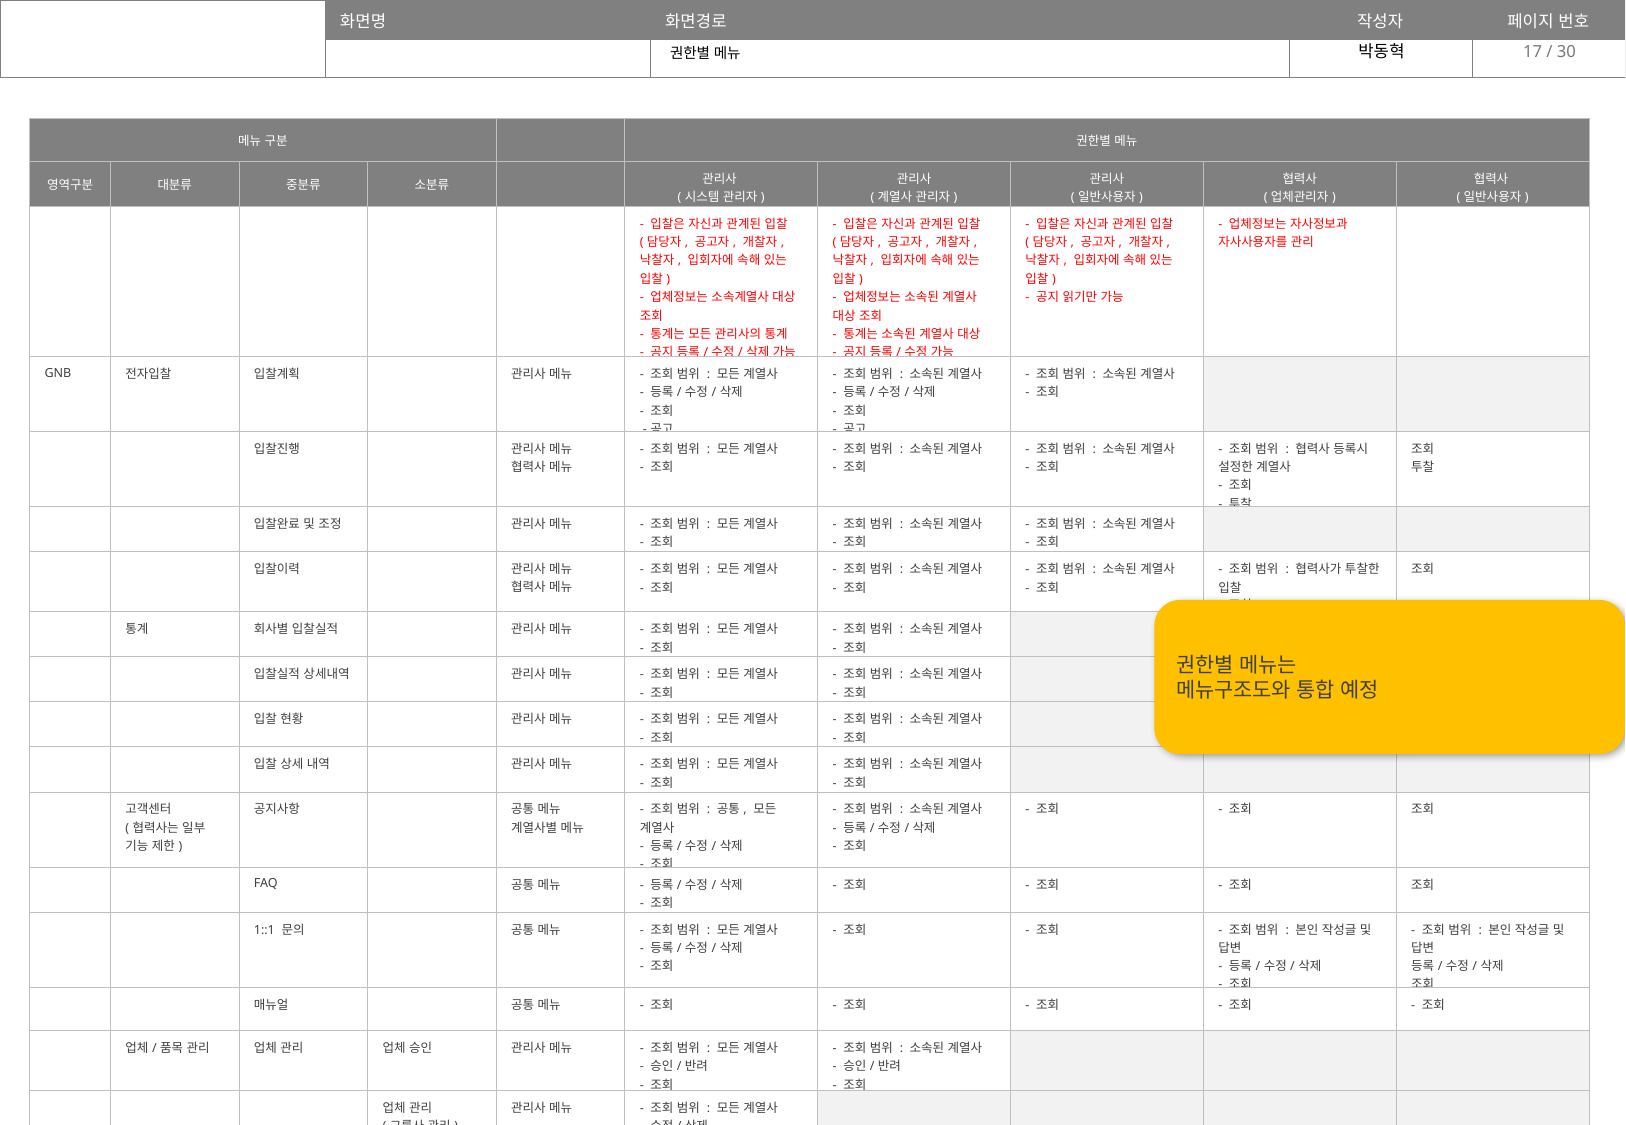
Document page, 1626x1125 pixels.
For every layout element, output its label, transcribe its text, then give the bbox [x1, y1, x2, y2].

table_header 메뉴 구분 [30, 119, 496, 161]
table_cell [368, 747, 496, 792]
table_cell - 조회 범위 : 본인 작성글 및 답변 - 등록/수정/삭제 - 조회 [1204, 913, 1396, 987]
table_cell - 조회 범위 : 모든 계열사 - 조회 [625, 657, 817, 701]
table_cell [368, 988, 496, 1030]
table_cell GNB [30, 357, 110, 431]
table_cell - 조회 [1397, 988, 1589, 1030]
table_cell [368, 357, 496, 431]
table_cell [111, 207, 239, 356]
table_cell [1204, 1031, 1396, 1090]
table_cell - 조회 범위 : 소속된 계열사 - 조회 [818, 702, 1010, 746]
table_cell - 조회 범위 : 소속된 계열사 - 조회 [818, 552, 1010, 611]
table_cell [1397, 1091, 1589, 1125]
table_cell [497, 207, 624, 356]
table_cell [368, 207, 496, 356]
table_cell [111, 657, 239, 701]
table_cell 관리사 (시스템 관리자) [625, 162, 817, 206]
table_cell 협력사 (일반사용자) [1397, 162, 1589, 206]
table_cell [368, 702, 496, 746]
table_cell 조회 [1397, 793, 1589, 867]
table_cell [1204, 357, 1396, 431]
table_cell 입찰계획 [240, 357, 367, 431]
table_cell 관리사 메뉴 [497, 1031, 624, 1090]
table_cell - 조회 범위 : 소속된 계열사 - 조회 [1011, 357, 1203, 431]
table_cell - 조회 범위 : 소속된 계열사 - 승인/반려 - 조회 [818, 1031, 1010, 1090]
table_cell [1011, 1031, 1203, 1090]
table_cell [368, 793, 496, 867]
table_cell - 조회 범위 : 모든 계열사 - 조회 [625, 702, 817, 746]
table_cell [111, 702, 239, 746]
table_cell [111, 747, 239, 792]
table_cell [30, 1091, 110, 1125]
table_cell 관리사 (계열사 관리자) [818, 162, 1010, 206]
table_cell [111, 913, 239, 987]
table_cell [1204, 507, 1396, 551]
table_cell [111, 507, 239, 551]
table_cell [111, 1091, 239, 1125]
table_cell 공통 메뉴 [497, 913, 624, 987]
table_cell [30, 702, 110, 746]
table_cell - 조회 범위 : 모든 계열사 - 조회 [625, 552, 817, 611]
table_cell 관리사 메뉴 협력사 메뉴 [497, 552, 624, 611]
table_cell - 등록/수정/삭제 - 조회 [625, 868, 817, 912]
table_cell 관리사 메뉴 [497, 702, 624, 746]
table_cell 중분류 [240, 162, 367, 206]
table_cell [30, 507, 110, 551]
table_cell 관리사 메뉴 [497, 657, 624, 701]
text_box 권한별 메뉴는 메뉴구조도와 통합 예정 [1152, 598, 1625, 756]
table_cell 협력사 (업체관리자) [1204, 162, 1396, 206]
table_cell - 조회 범위 : 소속된 계열사 - 조회 [818, 612, 1010, 656]
table_cell 관리사 메뉴 [497, 357, 624, 431]
table_cell FAQ [240, 868, 367, 912]
table_cell [111, 432, 239, 506]
table_cell - 조회 [1011, 868, 1203, 912]
table_cell 소분류 [368, 162, 496, 206]
table_cell - 조회 범위 : 모든 계열사 - 조회 [625, 507, 817, 551]
table_cell 영역구분 [30, 162, 110, 206]
table_cell [1011, 657, 1151, 701]
table_cell - 조회 범위 : 본인 작성글 및 답변 등록/수정/삭제 조회 [1397, 913, 1589, 987]
table_cell [240, 207, 367, 356]
table_cell [1397, 207, 1589, 356]
table_cell 입찰이력 [240, 552, 367, 611]
table_cell [30, 657, 110, 701]
table_cell [1011, 702, 1154, 746]
table_cell - 조회 범위 : 소속된 계열사 - 조회 [818, 747, 1010, 792]
table_cell [111, 868, 239, 912]
table_cell [1011, 1091, 1203, 1125]
table_cell [368, 552, 496, 611]
table_cell - 조회 범위 : 소속된 계열사 - 조회 [818, 432, 1010, 506]
table_cell - 조회 범위 : 모든 계열사 - 조회 [625, 432, 817, 506]
slide_number 17 [1474, 33, 1625, 70]
table_cell 업체/품목 관리 [111, 1031, 239, 1090]
table_cell [1397, 357, 1589, 431]
table_cell 입찰완료 및 조정 [240, 507, 367, 551]
table_cell [30, 988, 110, 1030]
table_cell [497, 162, 624, 206]
table_cell 업체 관리 [240, 1031, 367, 1090]
table_cell - 조회 범위 : 모든 계열사 - 조회 [625, 747, 817, 792]
table_cell 회사별 입찰실적 [240, 612, 367, 656]
table_cell [1397, 765, 1589, 792]
table_cell - 조회 범위 : 모든 계열사 - 등록/수정/삭제 - 조회 [625, 913, 817, 987]
table_cell 입찰 현황 [240, 702, 367, 746]
table_cell - 조회 범위 : 소속된 계열사 - 조회 [1011, 432, 1203, 506]
table_cell - 조회 범위 : 소속된 계열사 - 등록/수정/삭제 - 조회 [818, 793, 1010, 867]
table_cell [30, 1031, 110, 1090]
table_cell [1011, 612, 1155, 656]
table_cell - 조회 범위 : 모든 계열사 - 승인/반려 - 조회 [625, 1031, 817, 1090]
table_cell 조회 [1397, 552, 1589, 597]
table_cell [1011, 747, 1203, 792]
table_cell - 조회 범위 : 소속된 계열사 - 조회 [818, 657, 1010, 701]
table_cell - 조회 범위 : 소속된 계열사 - 조회 [1011, 552, 1203, 611]
table_cell - 조회 범위 : 모든 계열사 - 조회 [625, 612, 817, 656]
table_cell [368, 868, 496, 912]
table_cell - 입찰은 자신과 관계된 입찰(담당자, 공고자, 개찰자, 낙찰자, 입회자에 속해 있는 입찰) - 공지 읽기만 가능 [1011, 207, 1203, 356]
table_cell - 조회 범위 : 협력사 등록시 설정한 계열사 - 조회 - 투찰 [1204, 432, 1396, 506]
table_cell [30, 913, 110, 987]
table_cell [1397, 1031, 1589, 1090]
table_cell [818, 1091, 1010, 1125]
table_cell [111, 552, 239, 611]
table_cell 1::1 문의 [240, 913, 367, 987]
table_header [497, 119, 624, 161]
table_cell - 조회 범위 : 모든 계열사 - 등록/수정/삭제 - 조회 -공고 [625, 357, 817, 431]
table_cell [111, 988, 239, 1030]
text_box [322, 36, 656, 70]
table_cell [30, 207, 110, 356]
table_cell 관리사 메뉴 [497, 1091, 624, 1125]
table_cell - 조회 [625, 988, 817, 1030]
table_cell - 입찰은 자신과 관계된 입찰(담당자, 공고자, 개찰자, 낙찰자, 입회자에 속해 있는 입찰) - 업체정보는 소속된 계열사 대상 조회 - 통계는 소속된 계열사 대상 - 공지 등록/수정 가능 [818, 207, 1010, 356]
table_cell [368, 657, 496, 701]
table_cell [368, 612, 496, 656]
table_cell 매뉴얼 [240, 988, 367, 1030]
table_cell 입찰실적 상세내역 [240, 657, 367, 701]
table_cell - 조회 범위 : 소속된 계열사 - 등록/수정/삭제 - 조회 - 공고 [818, 357, 1010, 431]
table_header 권한별 메뉴 [625, 119, 1589, 161]
table_cell [30, 432, 110, 506]
table_cell 조회 투찰 [1397, 432, 1589, 506]
table_cell - 조회 [1011, 913, 1203, 987]
table_cell 업체 승인 [368, 1031, 496, 1090]
table_cell 전자입찰 [111, 357, 239, 431]
table_cell [30, 747, 110, 792]
table_cell - 조회 범위 : 모든 계열사 - 수정/삭제 - 조회 [625, 1091, 817, 1125]
table_cell [1204, 1091, 1396, 1125]
table_cell - 조회 [1204, 868, 1396, 912]
table_cell [30, 552, 110, 611]
table_cell [368, 913, 496, 987]
table_cell - 조회 [818, 988, 1010, 1030]
table_cell [1204, 765, 1396, 792]
table_cell 입찰 상세 내역 [240, 747, 367, 792]
table_cell 관리사 메뉴 [497, 612, 624, 656]
table_cell - 조회 범위 : 공통, 모든 계열사 - 등록/수정/삭제 - 조회 [625, 793, 817, 867]
table_cell [30, 868, 110, 912]
table_cell 관리사 (일반사용자) [1011, 162, 1203, 206]
table_cell - 조회 [1011, 793, 1203, 867]
table_cell - 조회 [818, 913, 1010, 987]
table_cell 공통 메뉴 계열사별 메뉴 [497, 793, 624, 867]
table_cell 관리사 메뉴 협력사 메뉴 [497, 432, 624, 506]
table_cell 대분류 [111, 162, 239, 206]
table_cell 공통 메뉴 [497, 988, 624, 1030]
table_cell - 조회 범위 : 소속된 계열사 - 조회 [818, 507, 1010, 551]
table_cell [30, 793, 110, 867]
table_cell 공통 메뉴 [497, 868, 624, 912]
table_cell 고객센터 (협력사는 일부 기능 제한) [111, 793, 239, 867]
table_cell [368, 432, 496, 506]
table_cell 업체 관리 (그룹사 관리) [368, 1091, 496, 1125]
table_cell 관리사 메뉴 [497, 747, 624, 792]
table_cell [1397, 507, 1589, 551]
table_cell - 조회 [1204, 988, 1396, 1030]
table_cell [368, 507, 496, 551]
text_box 권한별 메뉴 [655, 36, 1287, 69]
table_cell - 입찰은 자신과 관계된 입찰(담당자, 공고자, 개찰자, 낙찰자, 입회자에 속해 있는 입찰) - 업체정보는 소속계열사 대상 조회 - 통계는 모든 관리사의 통계 - 공지 등록/수정/삭제 가능 - FAQ 등록/수정/삭제 가능 [625, 207, 817, 356]
table_cell - 조회 범위 : 협력사가 투찰한 입찰 - 조회 [1204, 552, 1396, 597]
table_cell - 조회 [818, 868, 1010, 912]
table_cell 조회 [1397, 868, 1589, 912]
table_cell 관리사 메뉴 [497, 507, 624, 551]
table_cell 통계 [111, 612, 239, 656]
table_cell - 조회 [1011, 988, 1203, 1030]
table_cell [240, 1091, 367, 1125]
table_cell 공지사항 [240, 793, 367, 867]
table_cell - 업체정보는 자사정보과 자사사용자를 관리 [1204, 207, 1396, 356]
table_cell 입찰진행 [240, 432, 367, 506]
table_cell [30, 612, 110, 656]
table_cell - 조회 범위 : 소속된 계열사 - 조회 [1011, 507, 1203, 551]
table_cell - 조회 [1204, 793, 1396, 867]
